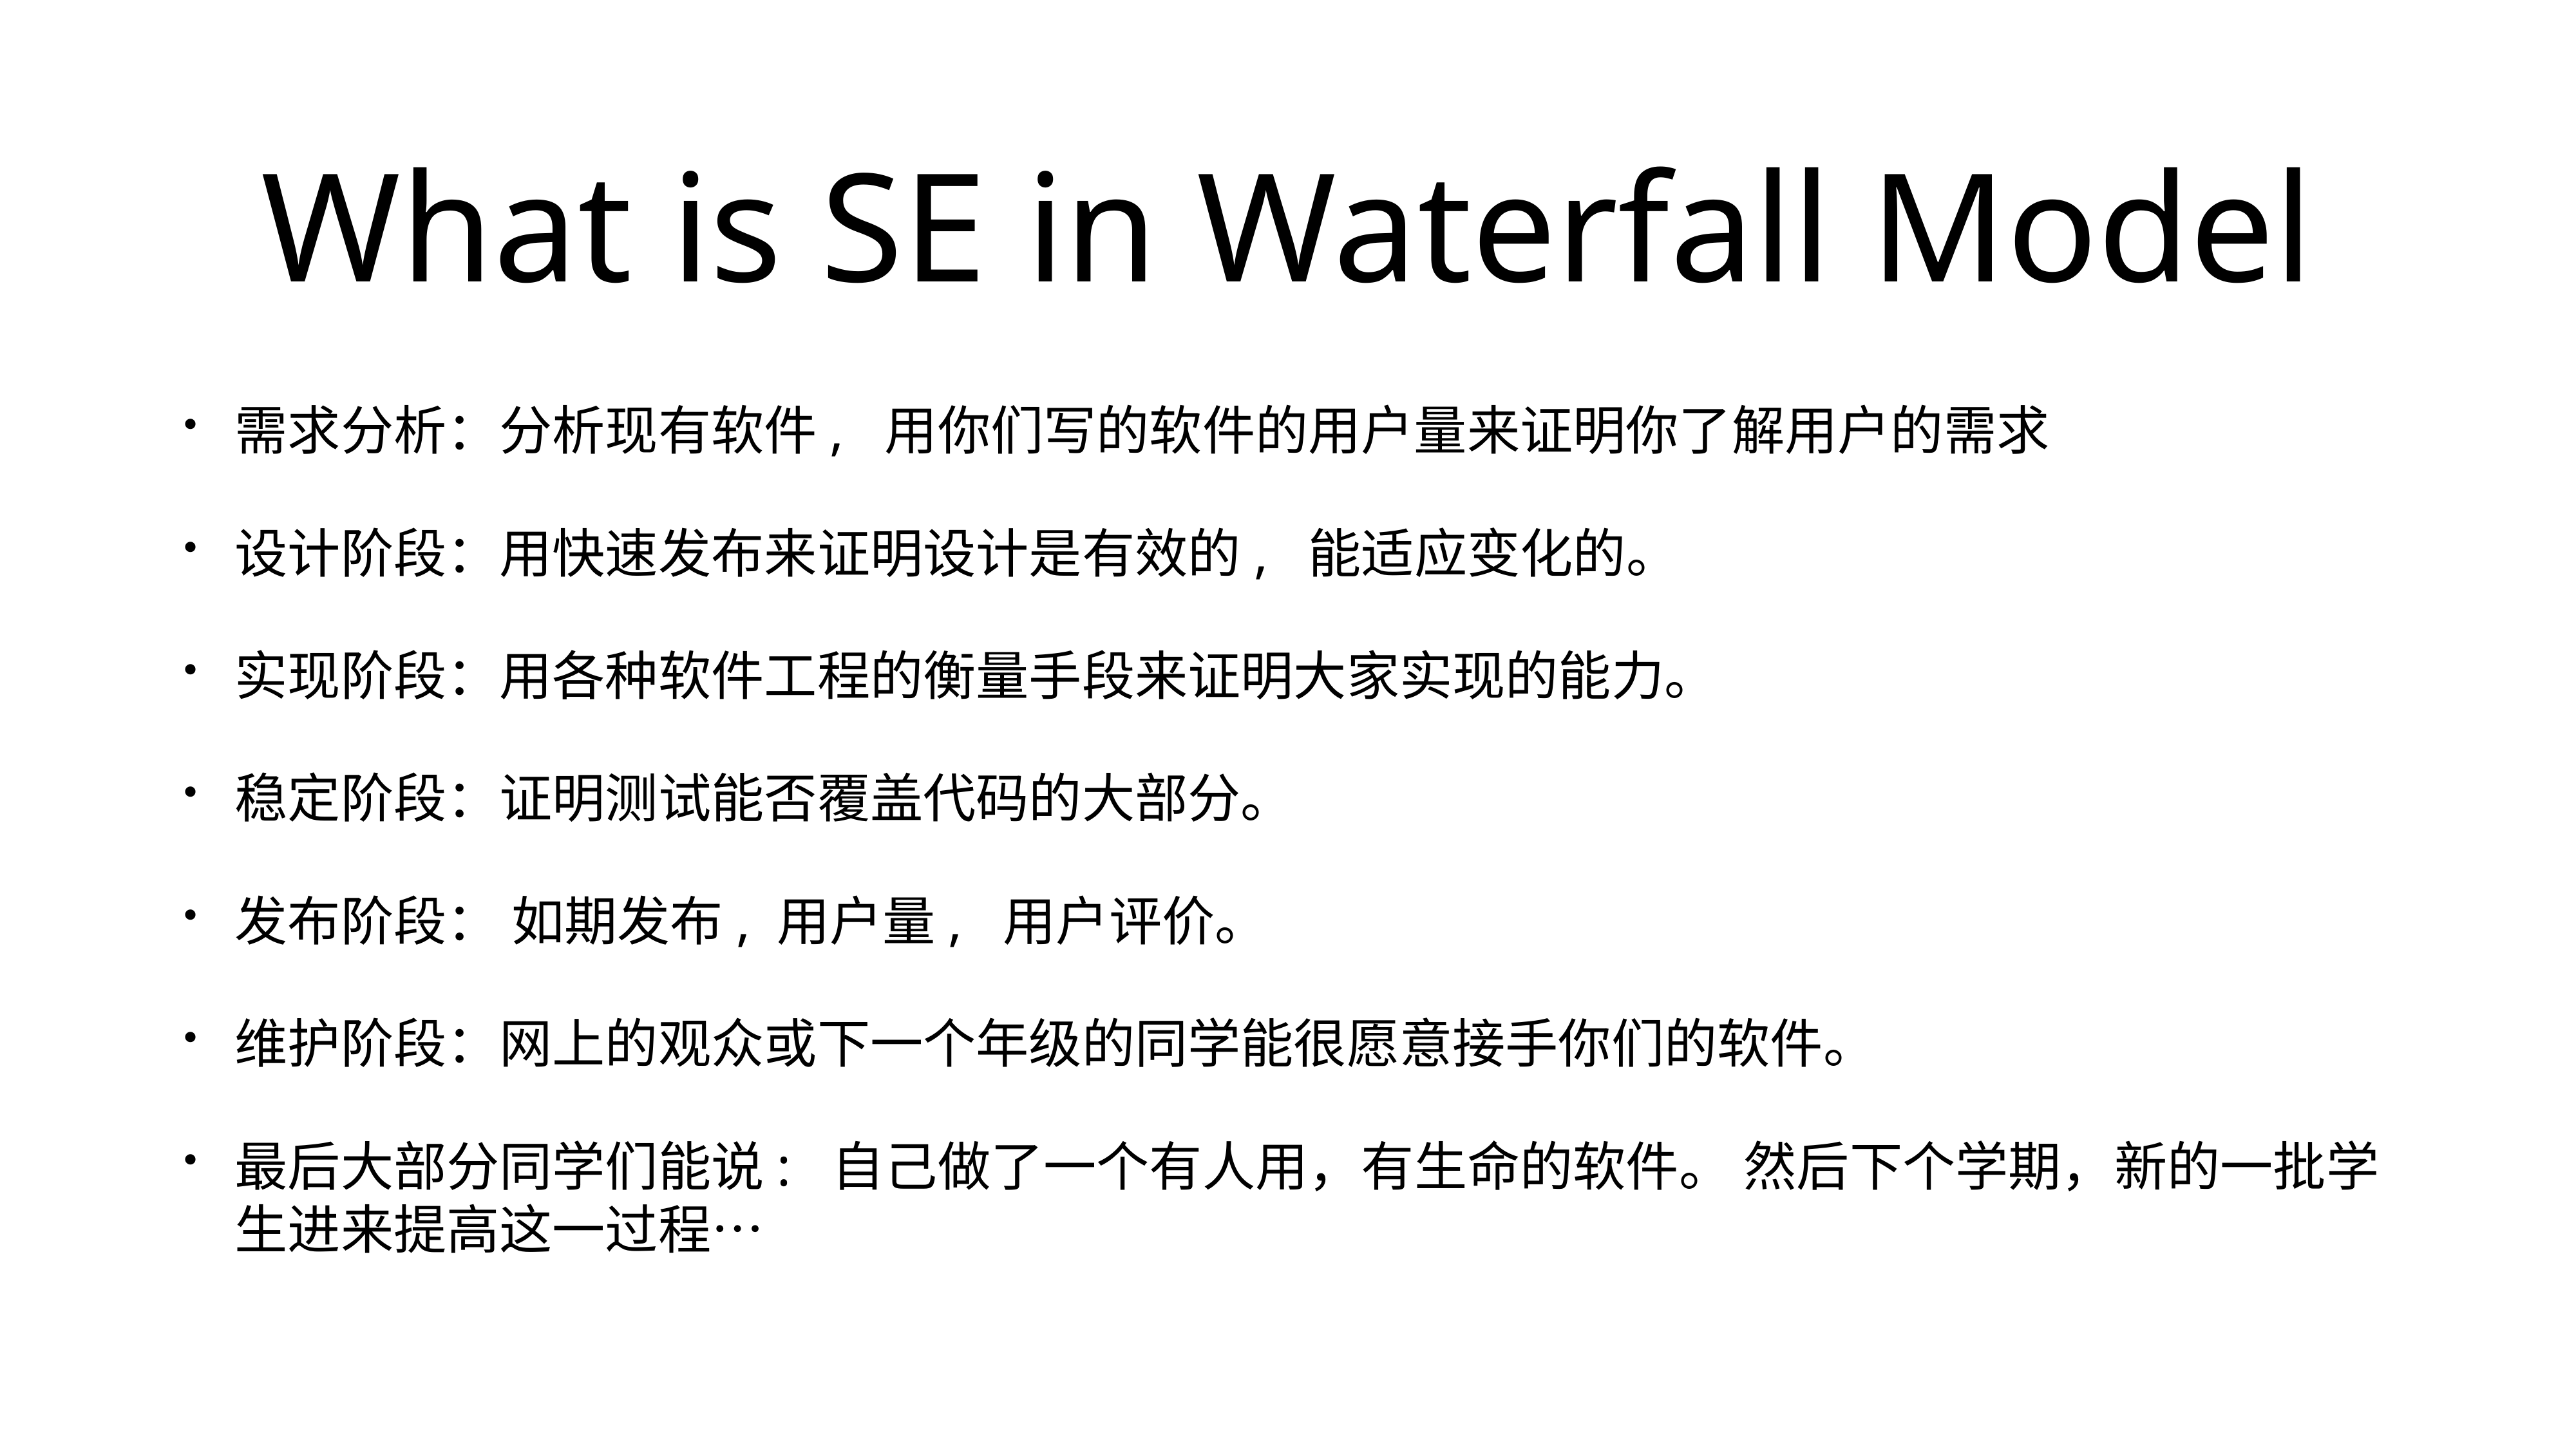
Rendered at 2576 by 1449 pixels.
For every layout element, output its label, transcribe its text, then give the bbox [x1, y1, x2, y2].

list 需求分析：分析现有软件, 用你们写的软件的用户量来证明你了解用户的需求 设计阶段：用快速发布来证明设计是有效的, 能适应变化的。 实现阶段：用各种软件工程的衡量手段来证明大家实现的能力。 稳定阶段：证明测试能否覆盖代码的大部分。 发布阶段： 如期发布, 用户量, 用户评价。 维护阶段：网上的观众或下一个年级的同学能很愿意接手你们的软件。 最后大部分同学们能说: 自己做了一个有人用，有生命的软件。 然后下个学期，新的一批学生进来提高这一过程… [178, 341, 2398, 1316]
title What is SE in Waterfall Model [178, 100, 2398, 341]
